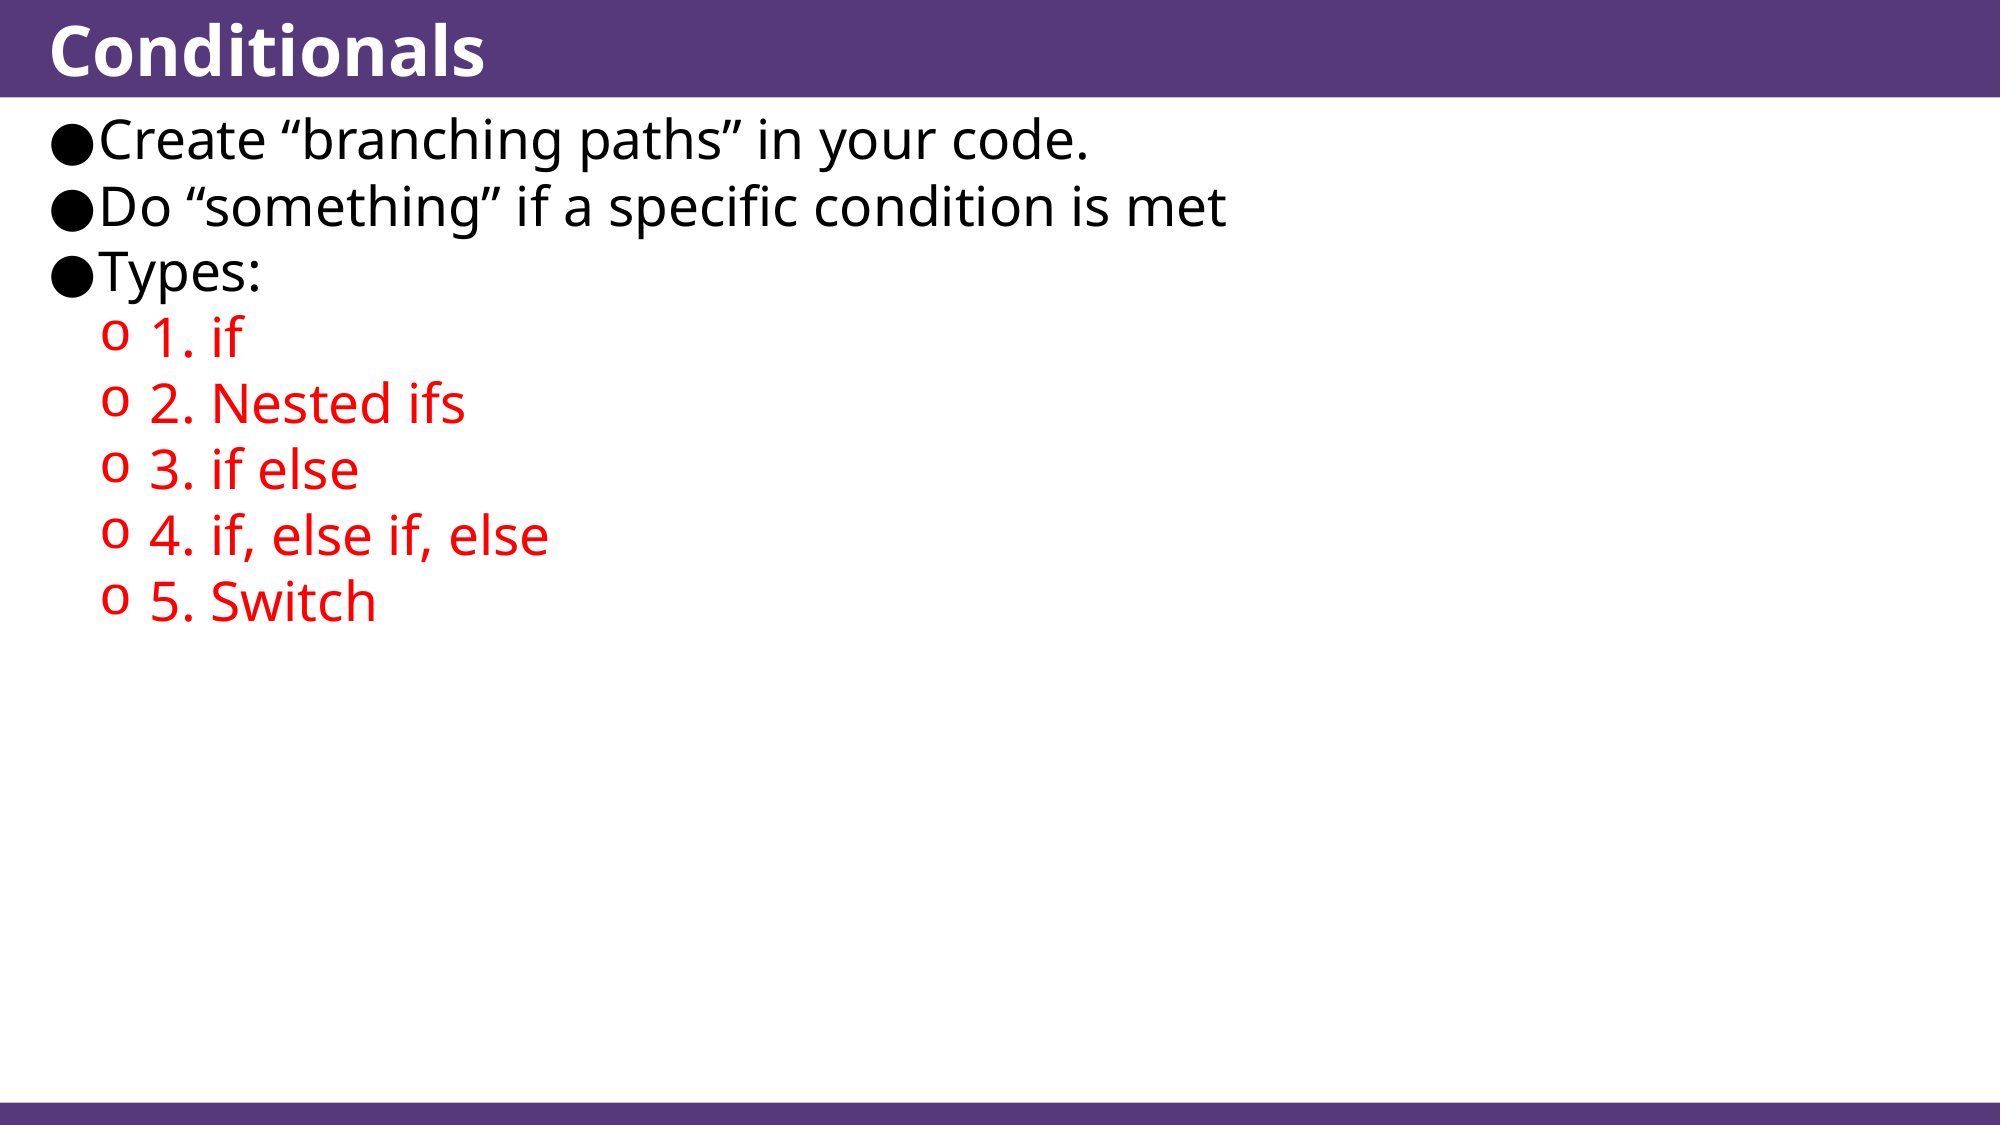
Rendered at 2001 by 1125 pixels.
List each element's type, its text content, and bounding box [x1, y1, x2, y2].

list Create “branching paths” in your code. Do “something” if a specific condition is met Types: 1. if 2. Nested ifs 3. if else 4. if, else if, else 5. Switch [33, 97, 2000, 1043]
title Conditionals [33, 0, 2000, 97]
